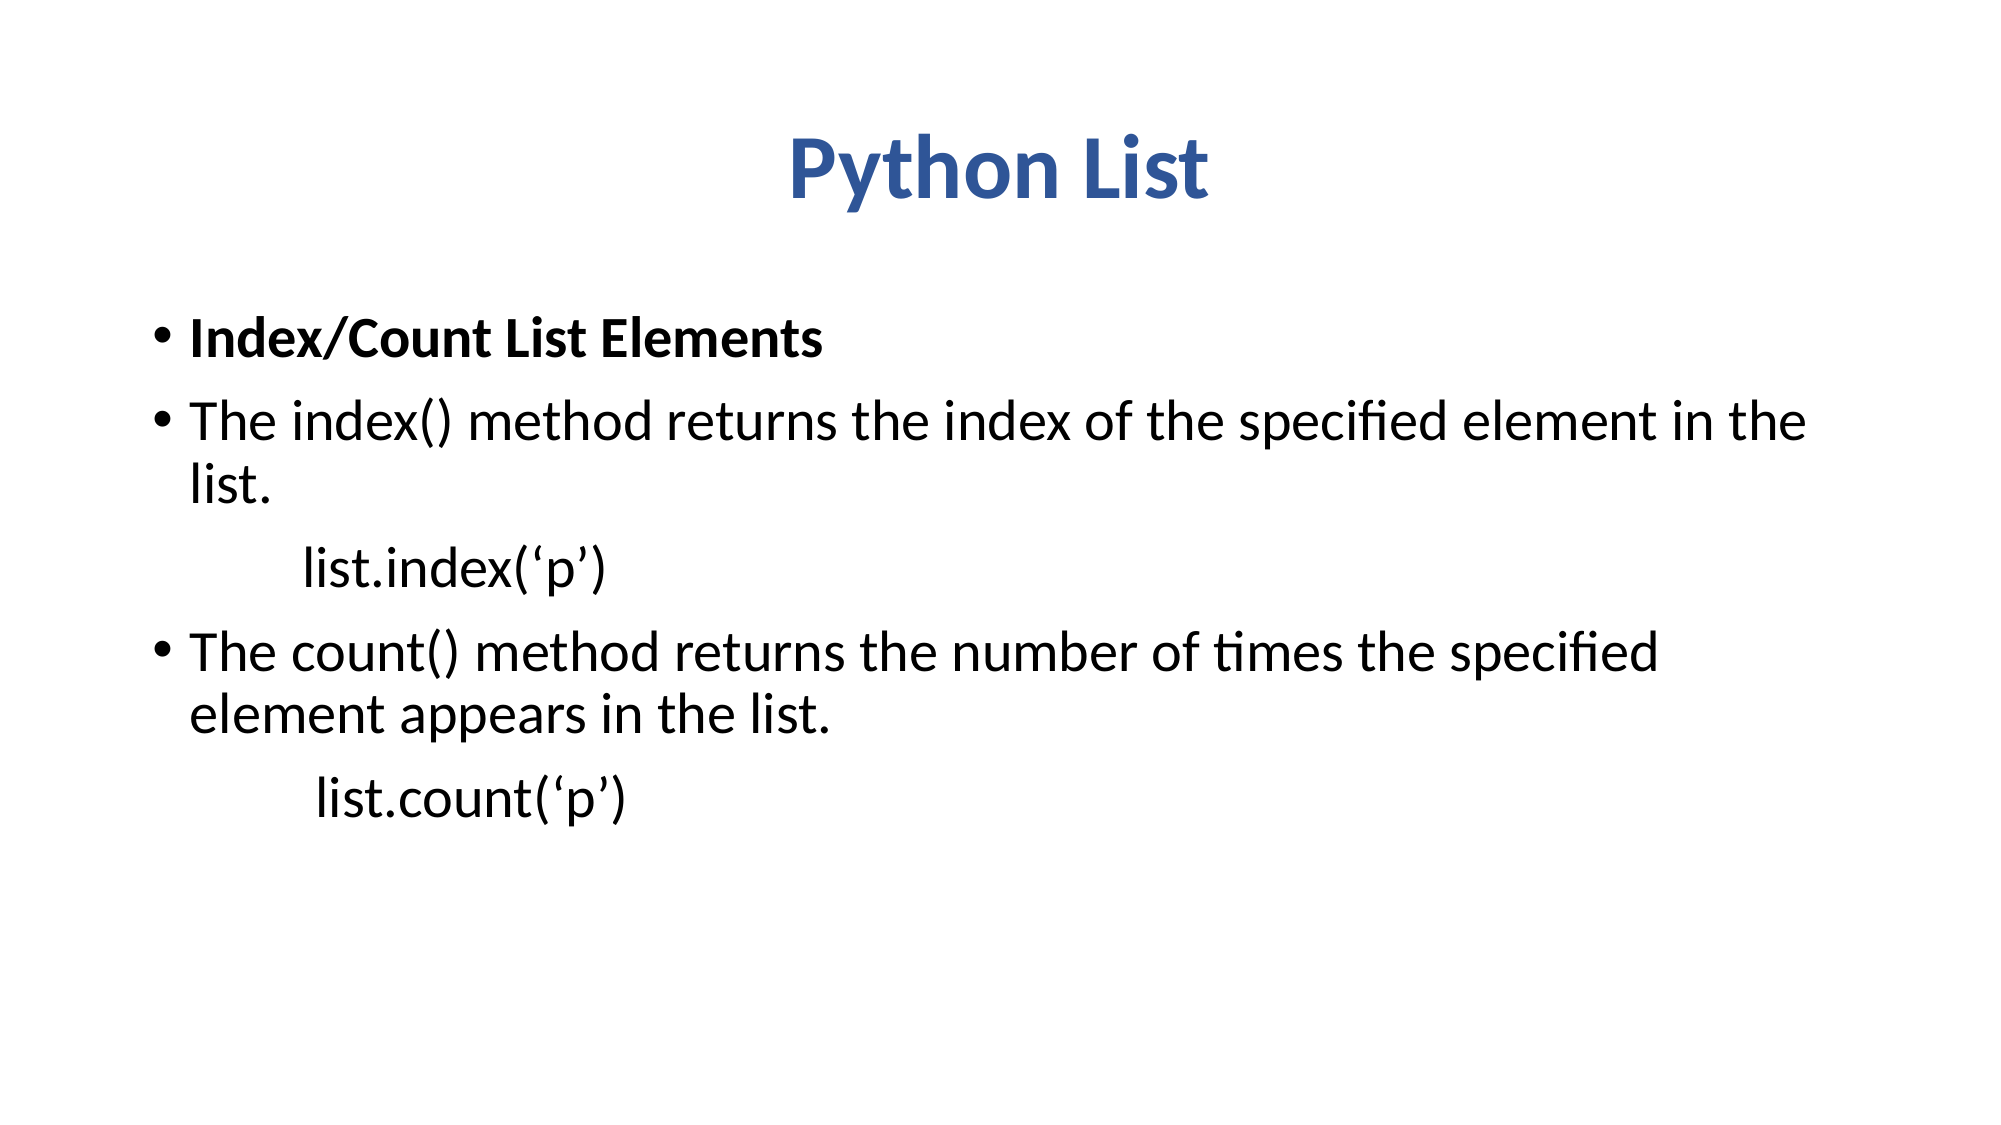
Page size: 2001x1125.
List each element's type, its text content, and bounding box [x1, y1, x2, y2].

title Python List [137, 59, 1863, 278]
list Index/Count List Elements The index() method returns the index of the specified element in the list. list.index(‘p’) The count() method returns the number of times the specified element appears in the list. list.count(‘p’) [137, 299, 1863, 1014]
